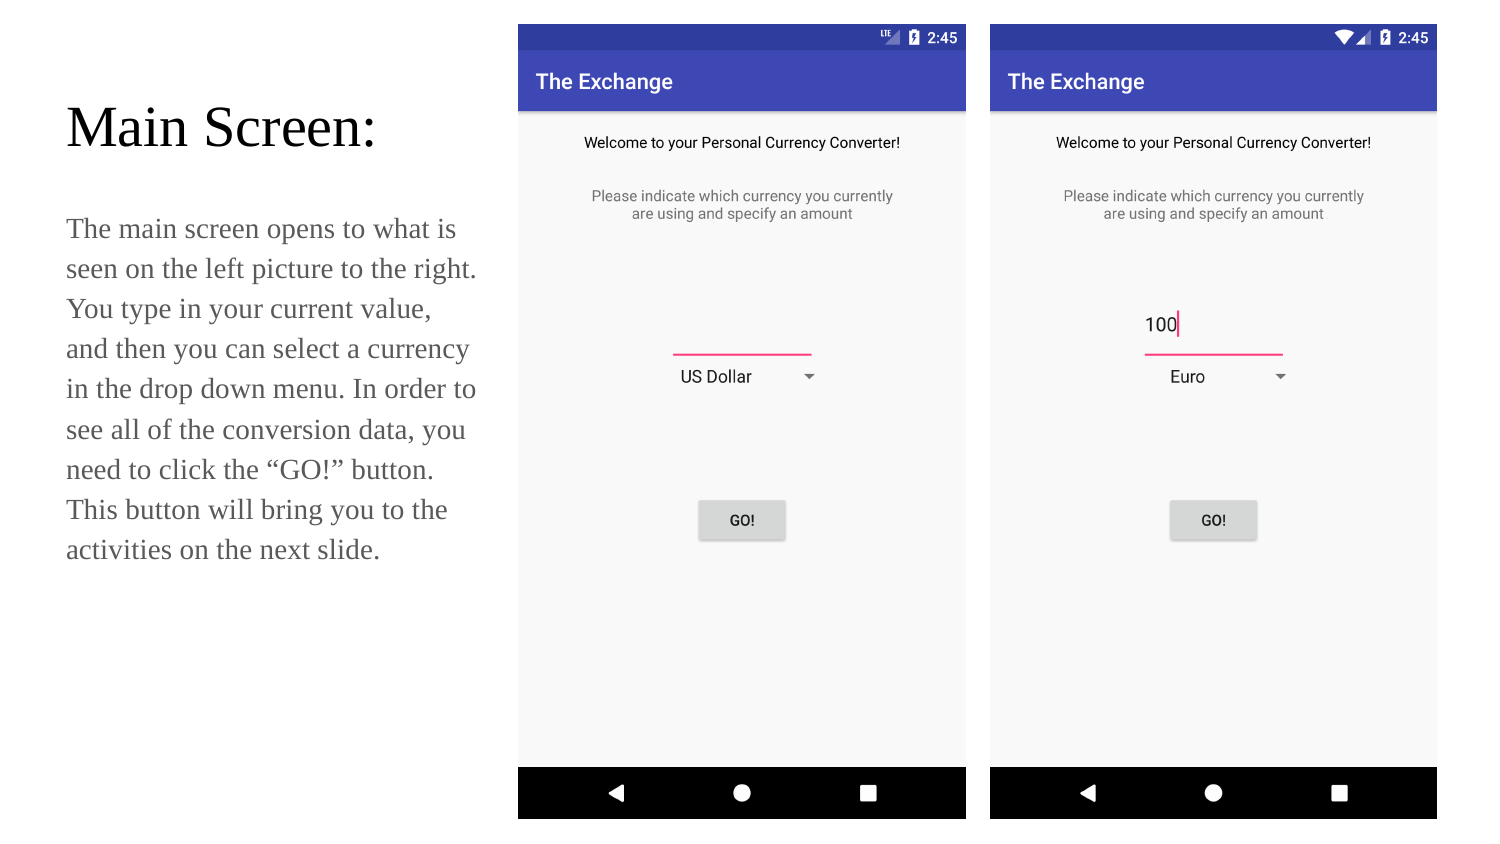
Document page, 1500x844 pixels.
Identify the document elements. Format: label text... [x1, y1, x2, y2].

list The main screen opens to what is seen on the left picture to the right. You type in your current value, and then you can select a currency in the drop down menu. In order to see all of the conversion data, you need to click the “GO!” button. This button will bring you to the activities on the next slide. [51, 189, 494, 750]
picture [518, 24, 966, 819]
title Main Screen: [51, 72, 431, 167]
picture [990, 24, 1437, 819]
